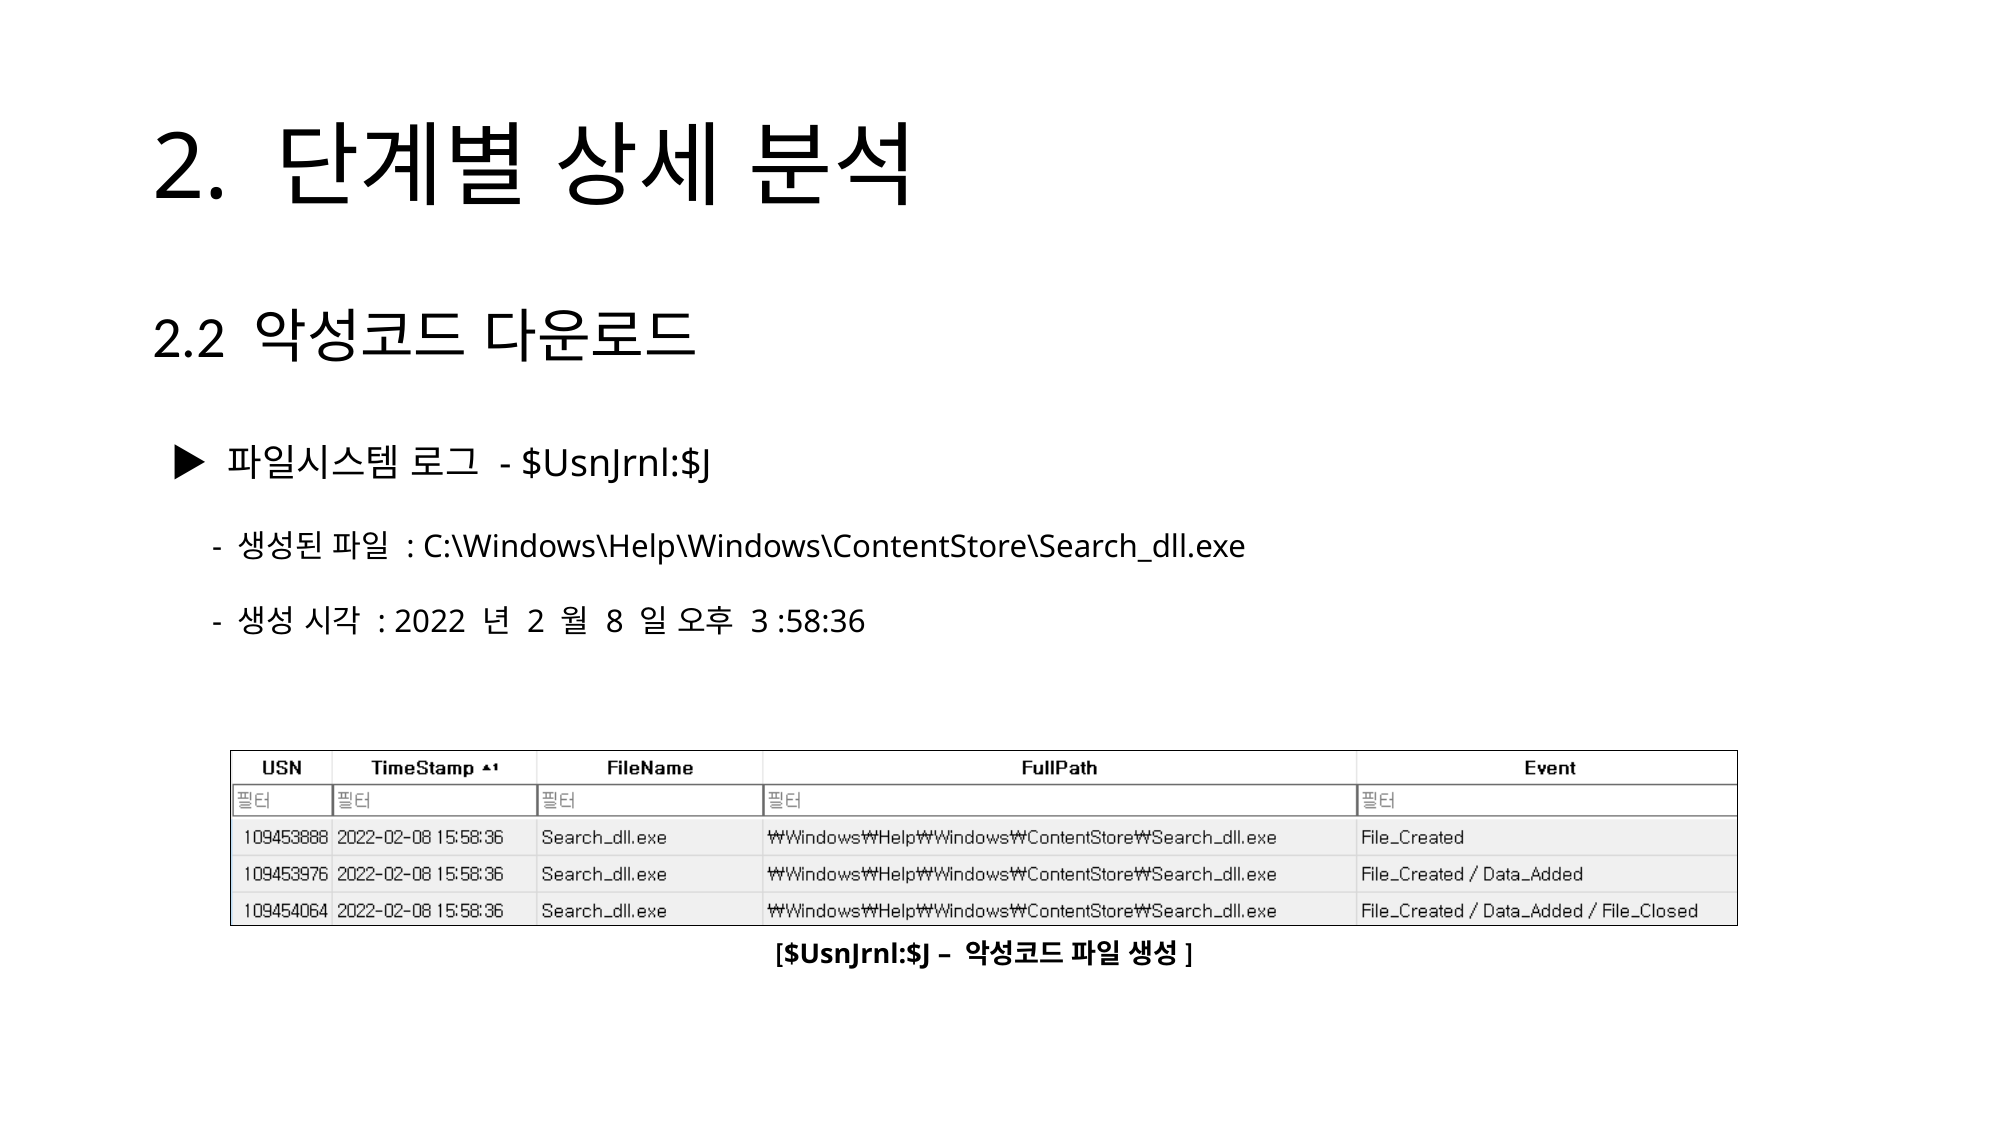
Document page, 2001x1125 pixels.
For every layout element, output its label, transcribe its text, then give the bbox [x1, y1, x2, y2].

text_box ▶ 파일시스템 로그 - $UsnJrnl:$J [156, 431, 1015, 519]
title 2. 단계별 상세 분석 [137, 59, 1863, 278]
list 2.2 악성코드 다운로드 [137, 299, 1200, 1014]
text_box [$UsnJrnl:$J – 악성코드 파일 생성] [760, 929, 1208, 977]
picture [230, 750, 1738, 926]
text_box - 생성된 파일 : C:\Windows\Help\Windows\ContentStore\Search_dll.exe - 생성 시각 : 2022 년 2 월 8 일 오후 3 :58:36 [156, 519, 1752, 647]
